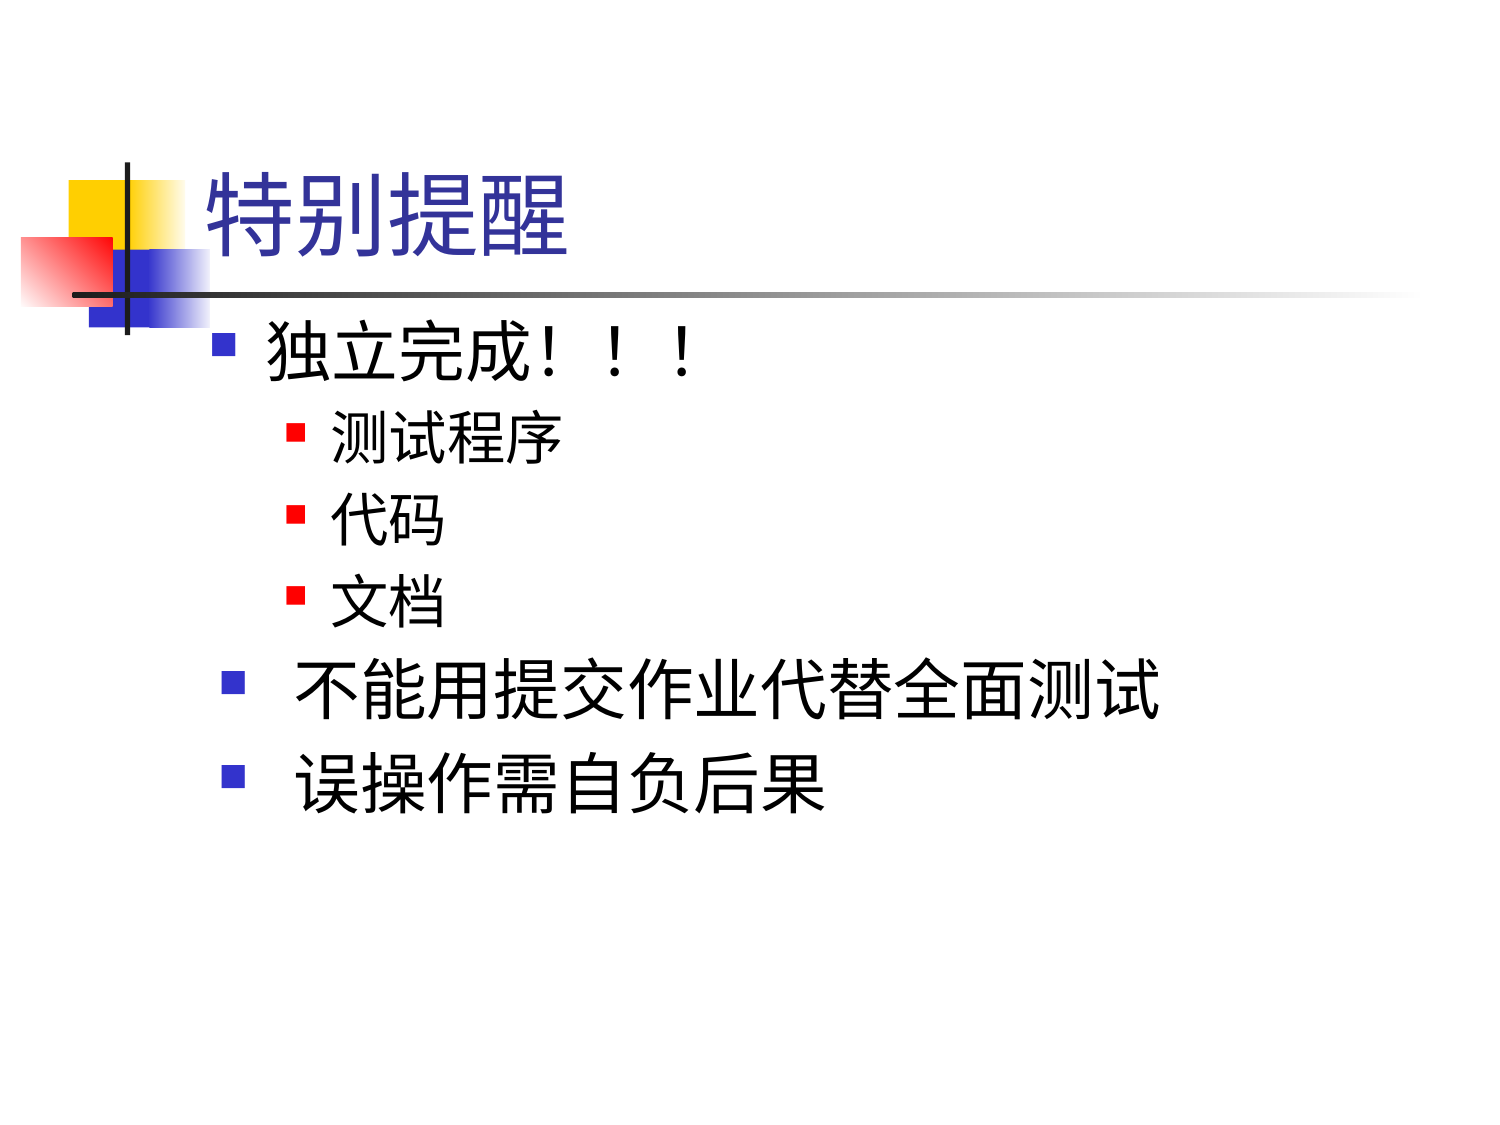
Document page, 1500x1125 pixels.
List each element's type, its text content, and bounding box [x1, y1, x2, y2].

list 独立完成！！！ 测试程序 代码 文档 不能用提交作业代替全面测试 误操作需自负后果 [193, 302, 1500, 1054]
title 特别提醒 [188, 35, 1468, 275]
